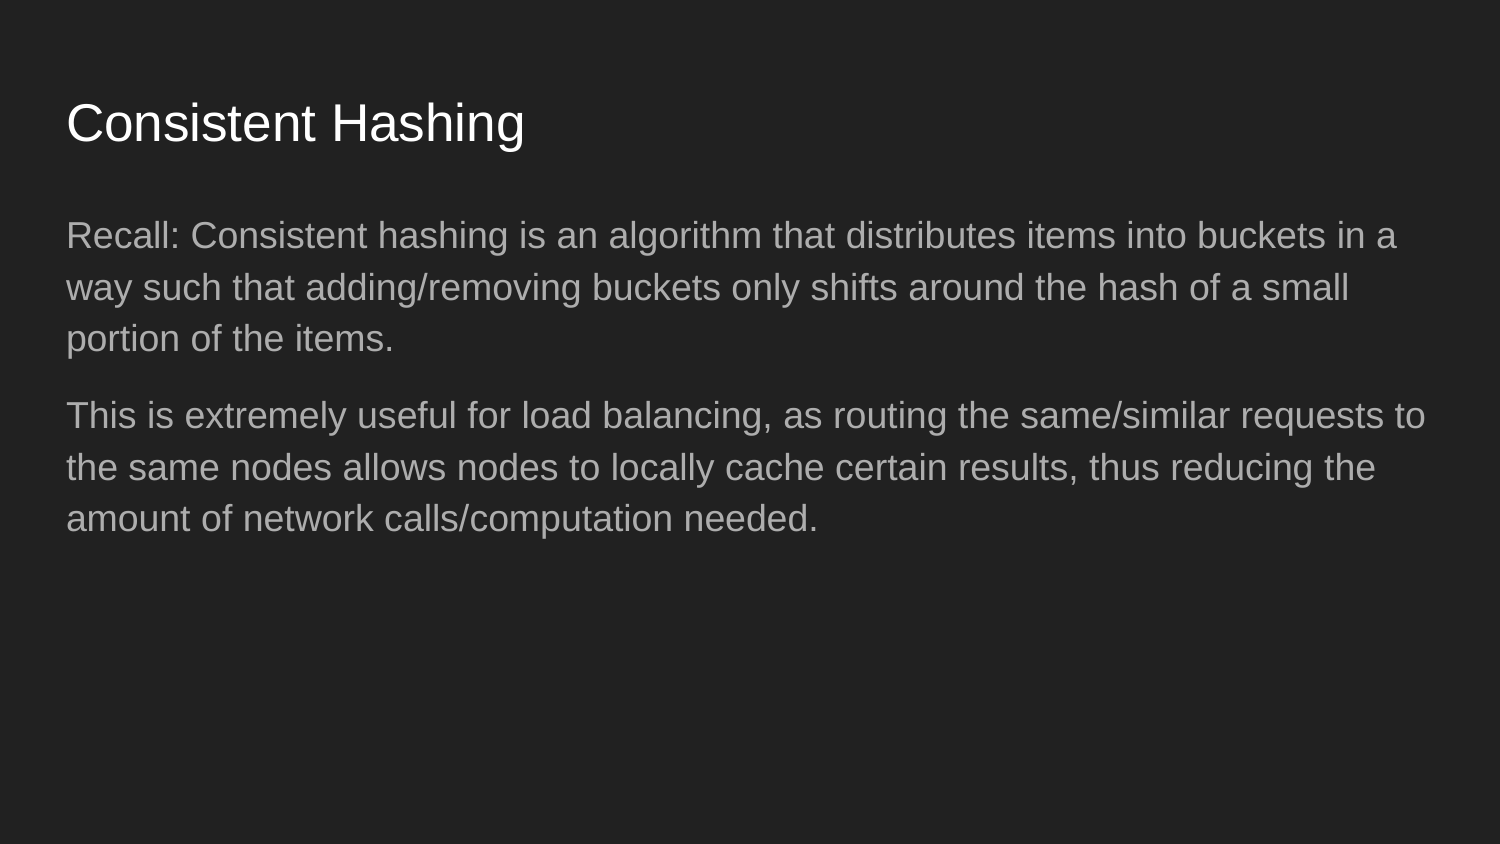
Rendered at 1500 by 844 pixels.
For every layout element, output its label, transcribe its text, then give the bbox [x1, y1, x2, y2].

list Recall: Consistent hashing is an algorithm that distributes items into buckets in a way such that adding/removing buckets only shifts around the hash of a small portion of the items. This is extremely useful for load balancing, as routing the same/similar requests to the same nodes allows nodes to locally cache certain results, thus reducing the amount of network calls/computation needed. [51, 189, 1449, 750]
title Consistent Hashing [51, 72, 1449, 167]
